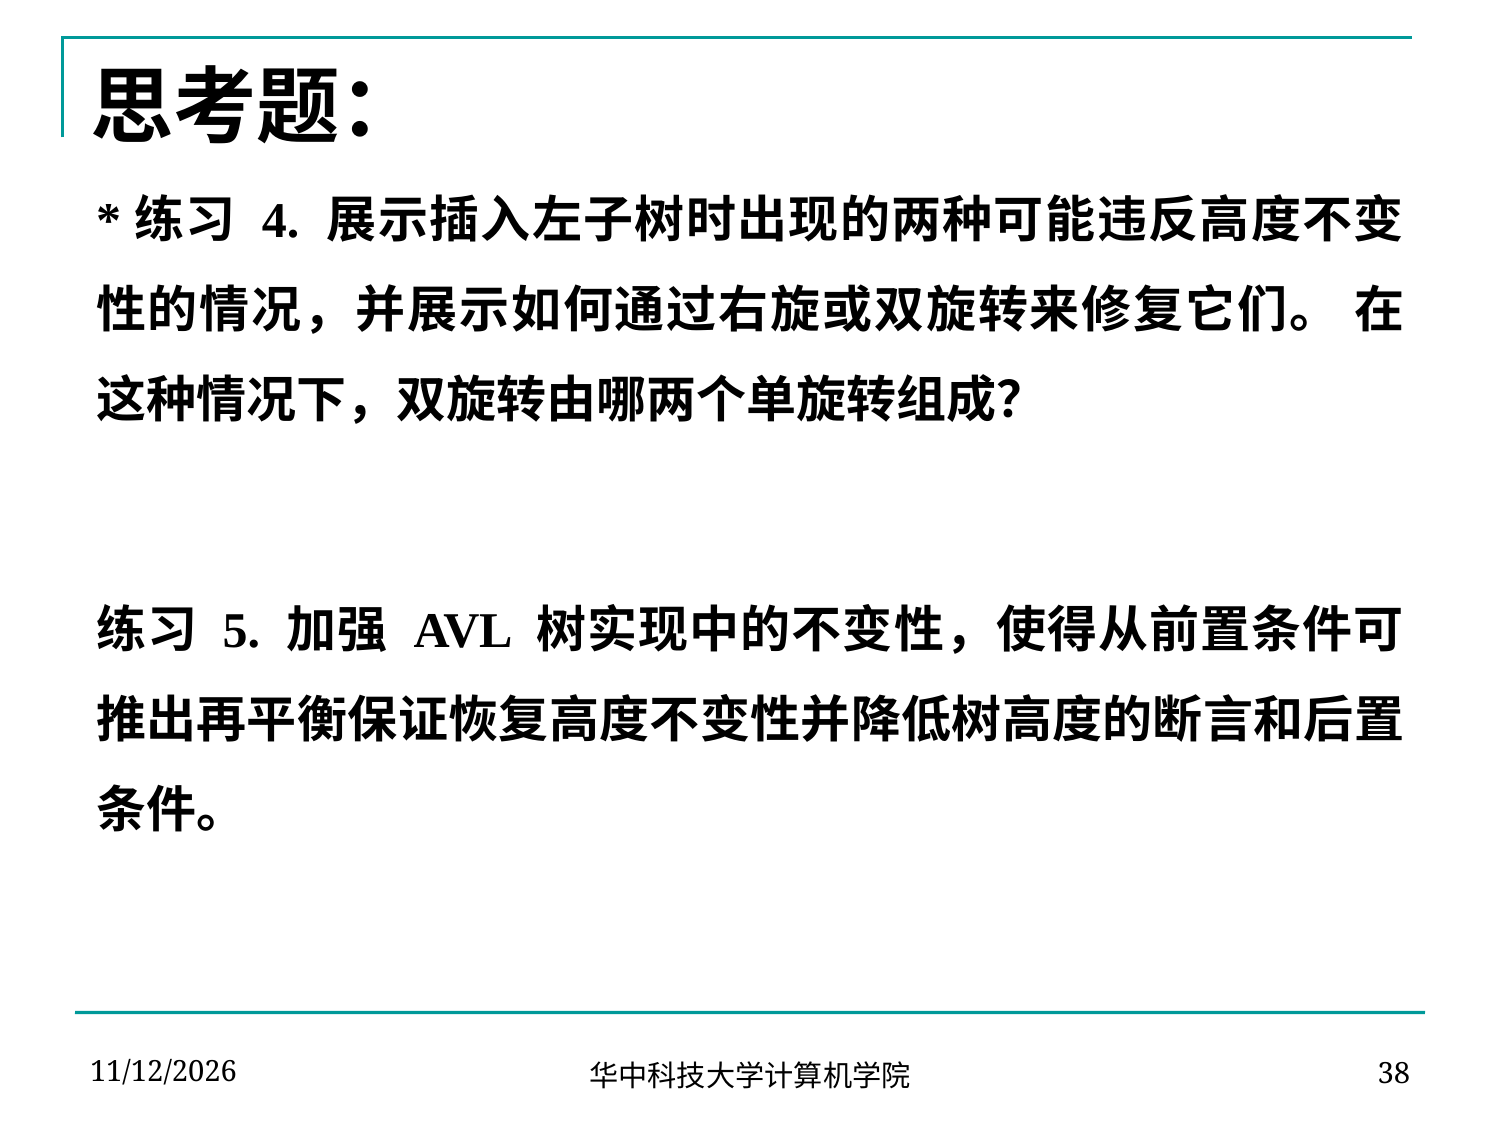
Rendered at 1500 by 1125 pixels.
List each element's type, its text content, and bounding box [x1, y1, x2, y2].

text_box *练习 4. 展示插入左子树时出现的两种可能违反高度不变性的情况，并展示如何通过右旋或双旋转来修复它们。 在这种情况下，双旋转由哪两个单旋转组成？ 练习 5. 加强 AVL 树实现中的不变性，使得从前置条件可推出再平衡保证恢复高度不变性并降低树高度的断言和后置条件。 [81, 149, 1419, 845]
footer 华中科技大学计算机学院 [512, 1025, 988, 1100]
title 思考题： [75, 45, 1425, 175]
text_box 38 [1074, 1026, 1425, 1102]
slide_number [75, 1024, 425, 1100]
